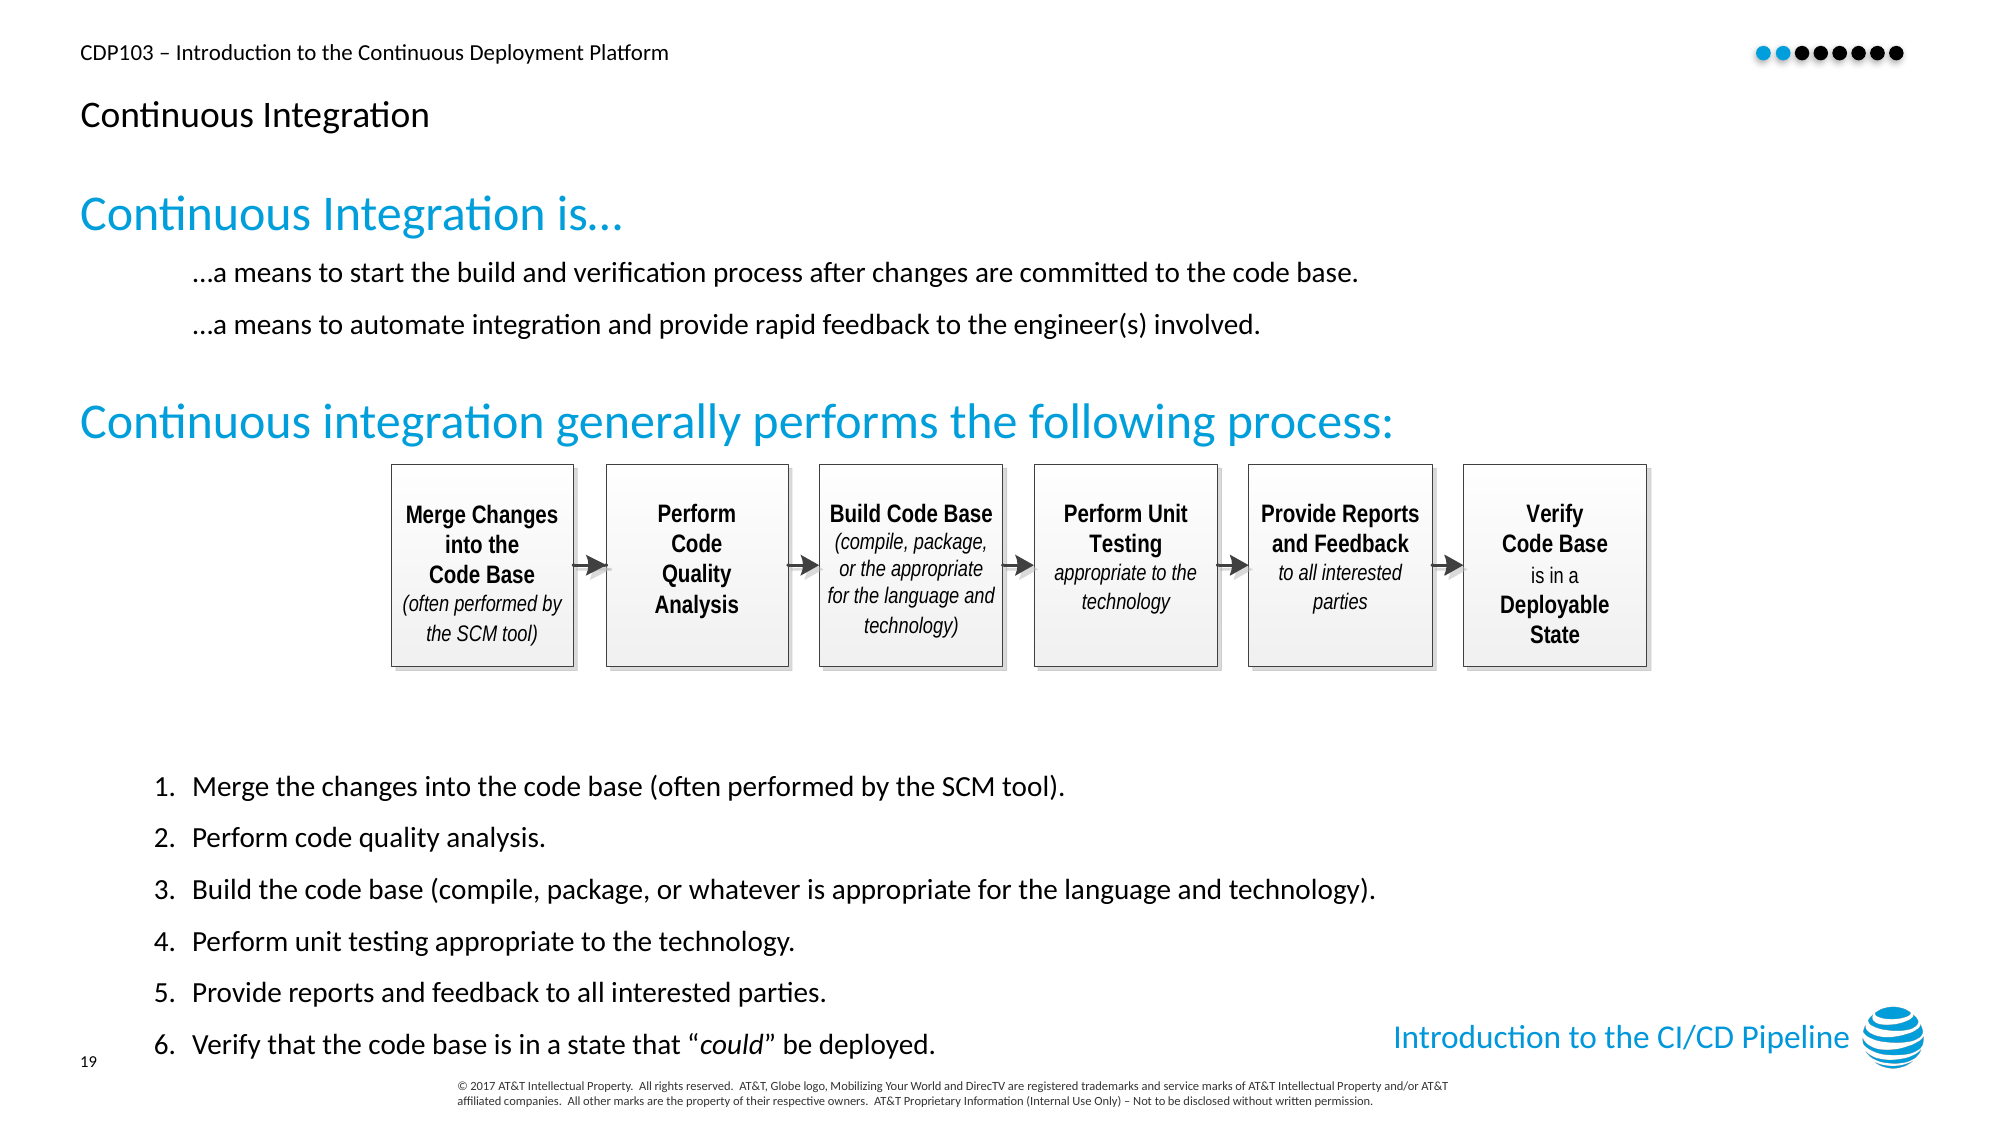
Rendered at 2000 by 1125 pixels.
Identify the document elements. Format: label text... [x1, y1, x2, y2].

text_box [1755, 45, 1772, 62]
text_box [1775, 45, 1792, 62]
picture [387, 459, 1654, 675]
text_box [1831, 45, 1848, 62]
text_box [1794, 45, 1810, 62]
slide_number 19 [80, 1050, 129, 1087]
list Continuous Integration is… …a means to start the build and verification process after changes are committed to the code base. …a means to automate integration and provide rapid feedback to the engineer(s) involved. Continuous integration generally performs the following process: Merge the changes into the code base (often performed by the SCM tool). Perform code quality analysis. Build the code base (compile, package, or whatever is appropriate for the language and technology). Perform unit testing appropriate to the technology. Provide reports and feedback to all interested parties. Verify that the code base is in a state that “could” be deployed. [80, 186, 1920, 1050]
title Continuous Integration [80, 85, 1920, 142]
text_box [1869, 45, 1886, 62]
text_box [1812, 45, 1829, 62]
text_box [1888, 45, 1905, 62]
text_box Introduction to the CI/CD Pipeline [1304, 1007, 1866, 1063]
text_box [1850, 45, 1867, 62]
